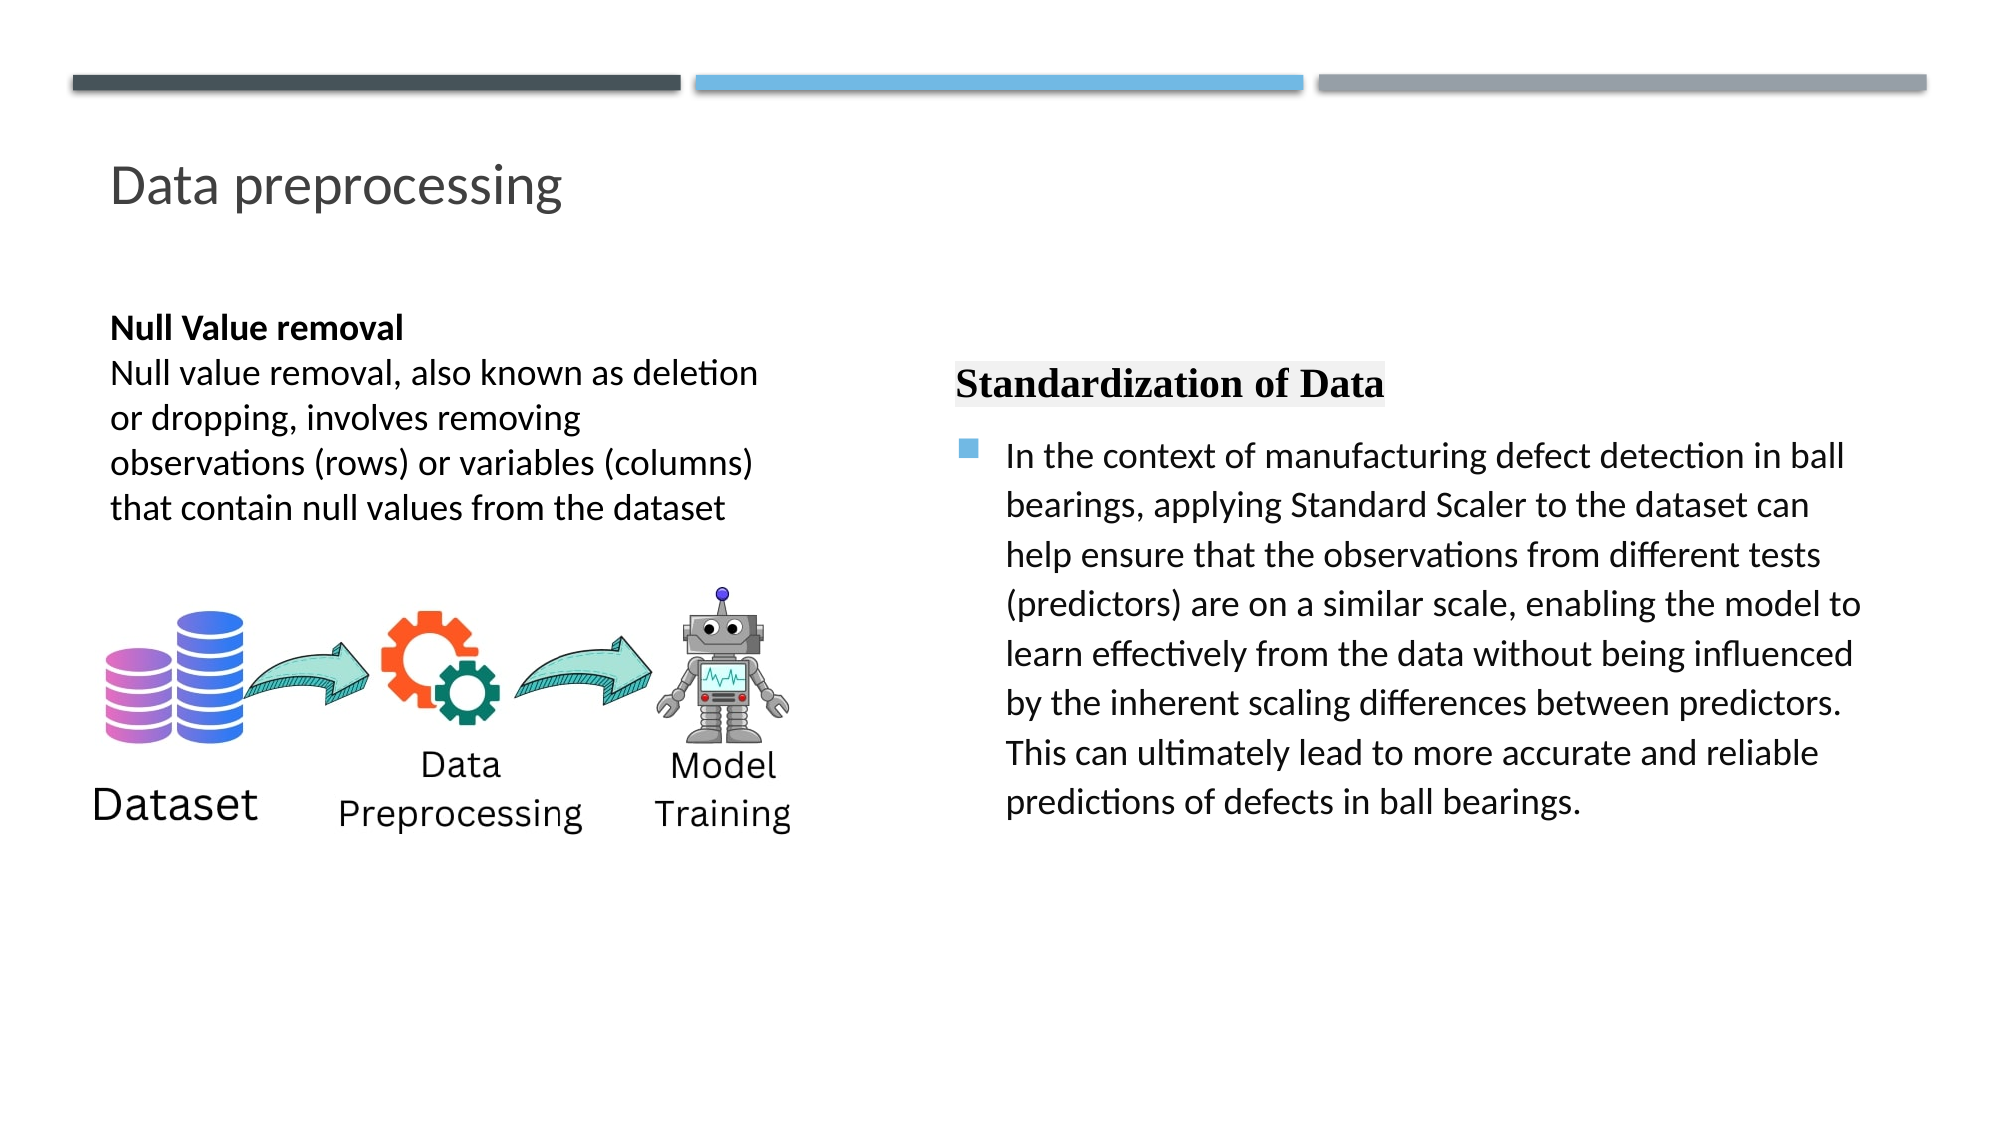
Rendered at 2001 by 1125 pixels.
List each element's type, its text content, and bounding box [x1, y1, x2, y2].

list Standardization of Data In the context of manufacturing defect detection in ball bearings, applying Standard Scaler to the dataset can help ensure that the observations from different tests (predictors) are on a similar scale, enabling the model to learn effectively from the data without being influenced by the inherent scaling differences between predictors. This can ultimately lead to more accurate and reliable predictions of defects in ball bearings. [940, 128, 1884, 1045]
text_box Null Value removal Null value removal, also known as deletion or dropping, involves removing observations (rows) or variables (columns) that contain null values from the dataset [95, 295, 790, 536]
picture [94, 586, 790, 836]
title Data preprocessing [95, 115, 1905, 224]
